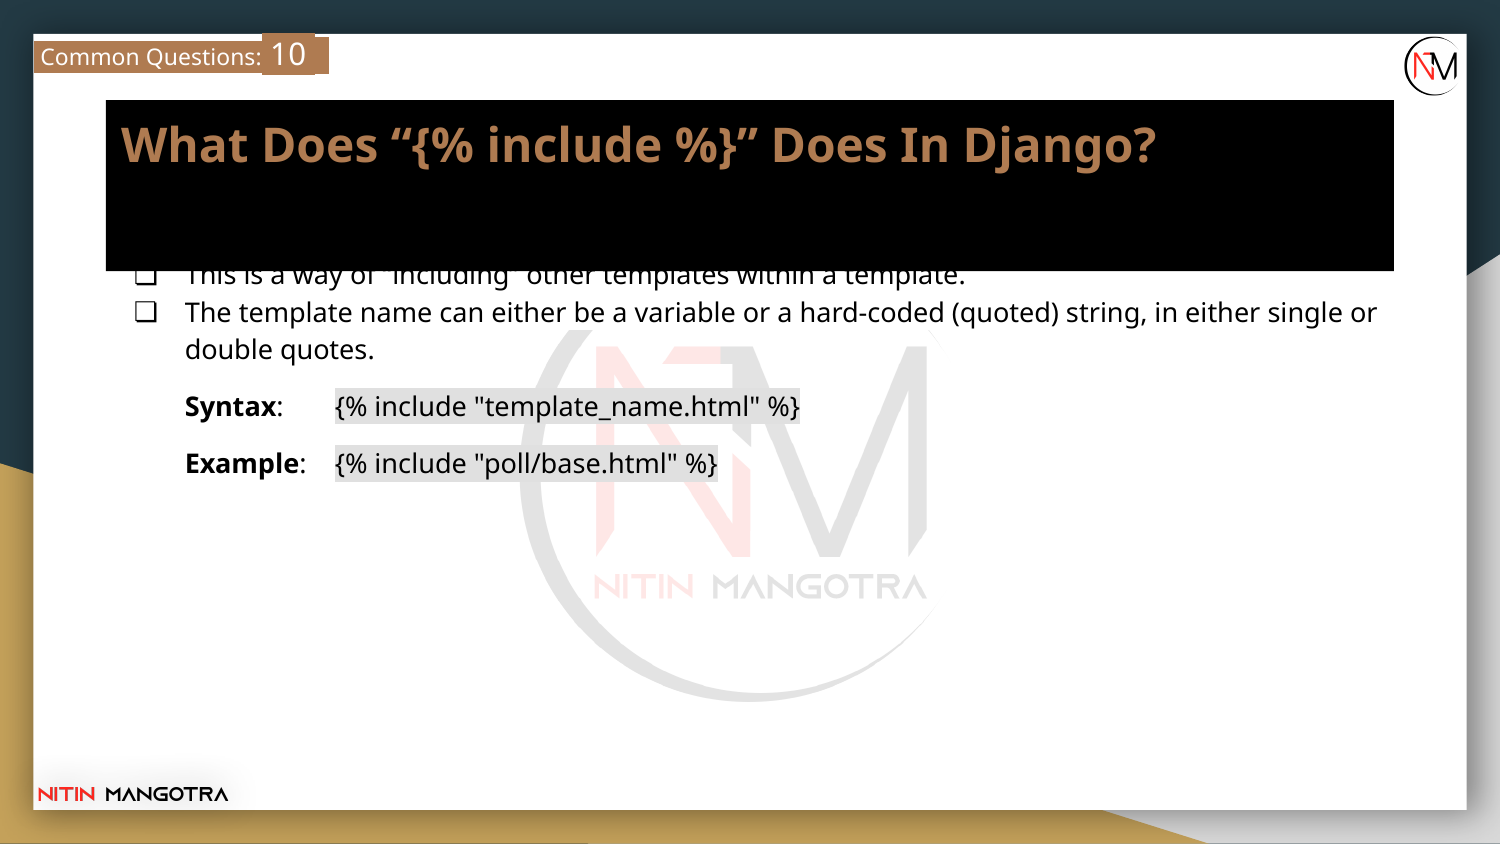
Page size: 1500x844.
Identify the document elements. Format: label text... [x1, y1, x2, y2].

title What Does “{% include %}” Does In Django? [105, 100, 1394, 272]
picture [33, 775, 233, 810]
list It loads a template and renders it with the current context. This is a way of “including” other templates within a template. The template name can either be a variable or a hard-coded (quoted) string, in either single or double quotes. Syntax: {% include "template_name.html" %} Example: {% include "poll/base.html" %} [94, 200, 1394, 663]
picture [1401, 33, 1467, 99]
text_box Common Questions: 10 [19, 19, 403, 87]
